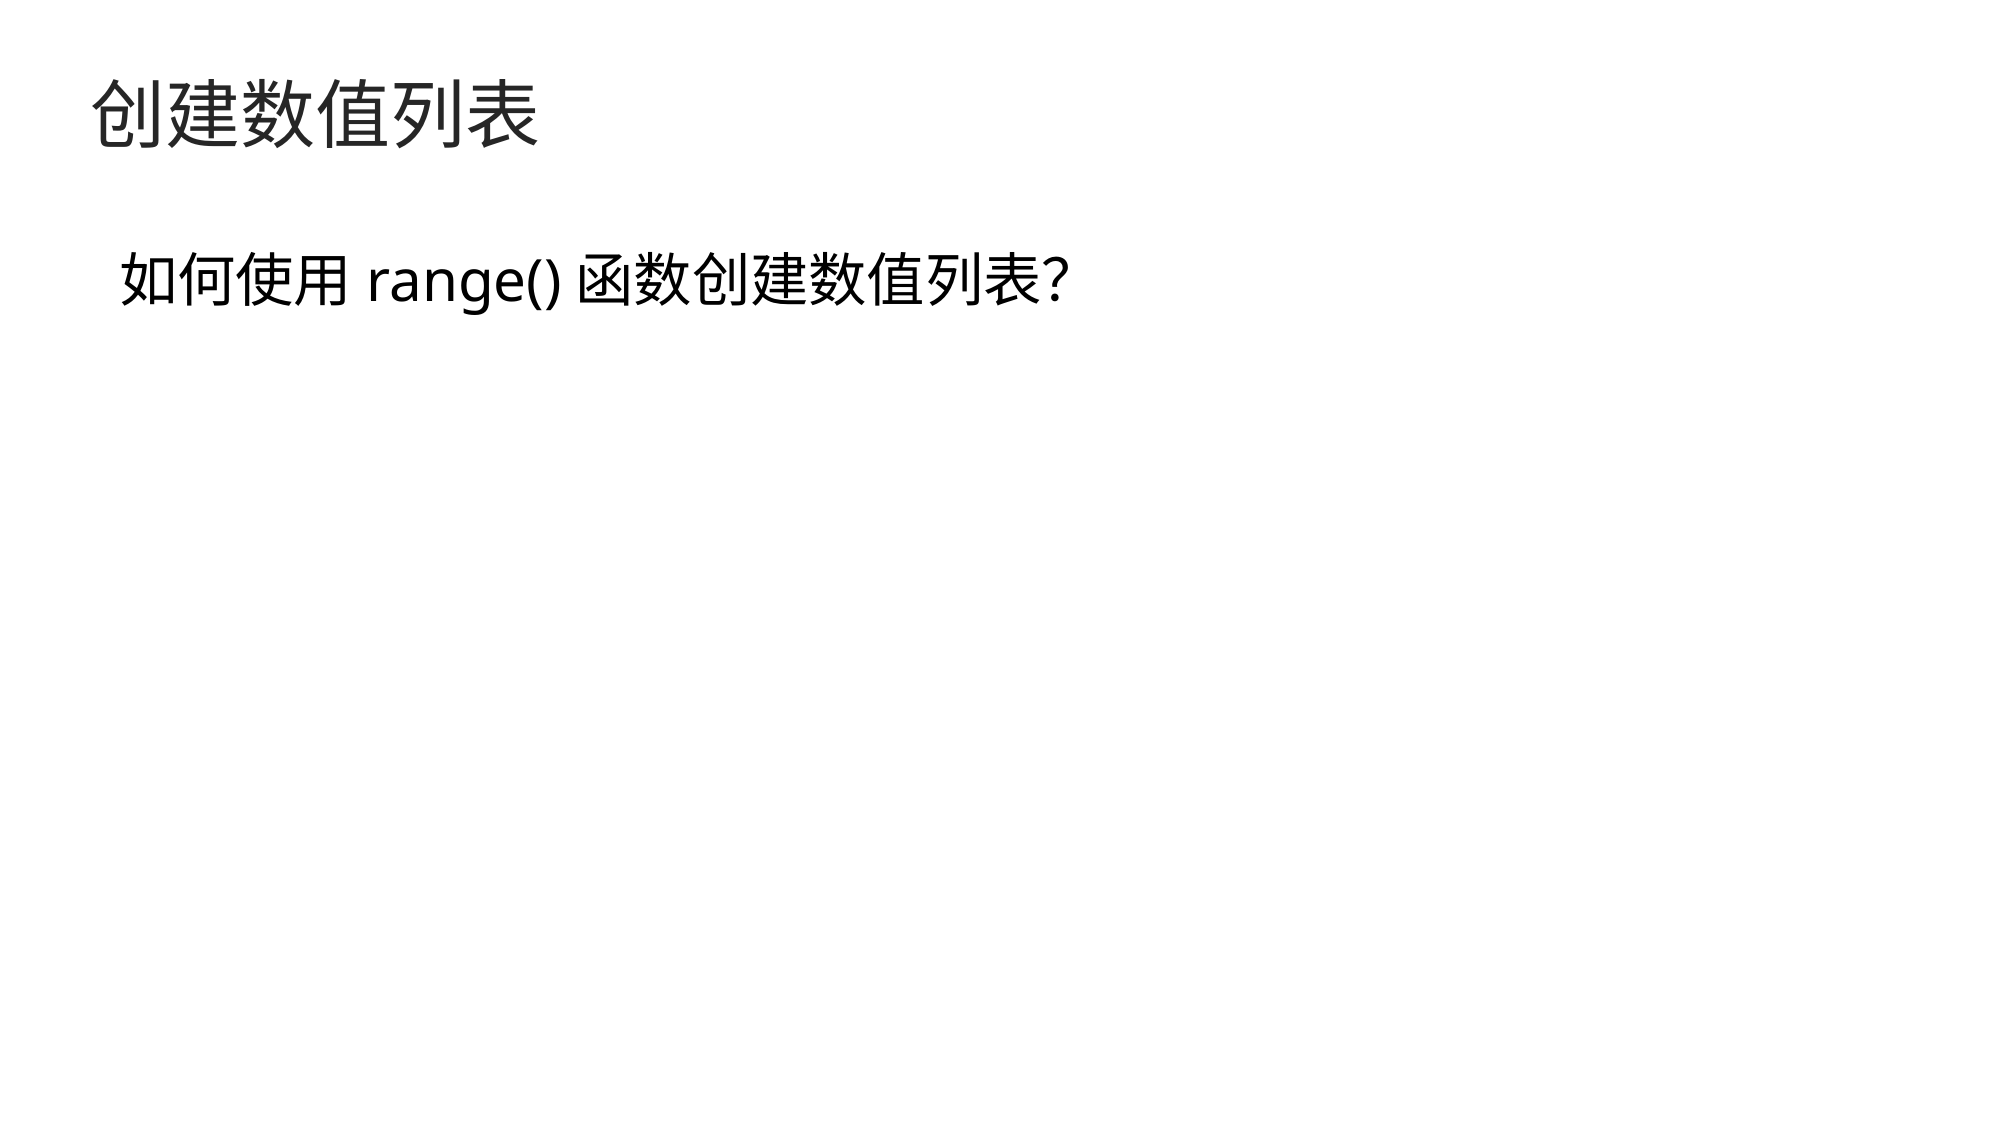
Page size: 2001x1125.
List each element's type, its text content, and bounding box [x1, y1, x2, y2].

text_box 如何使用range()函数创建数值列表？ [104, 201, 1857, 321]
title 创建数值列表 [75, 29, 1726, 167]
